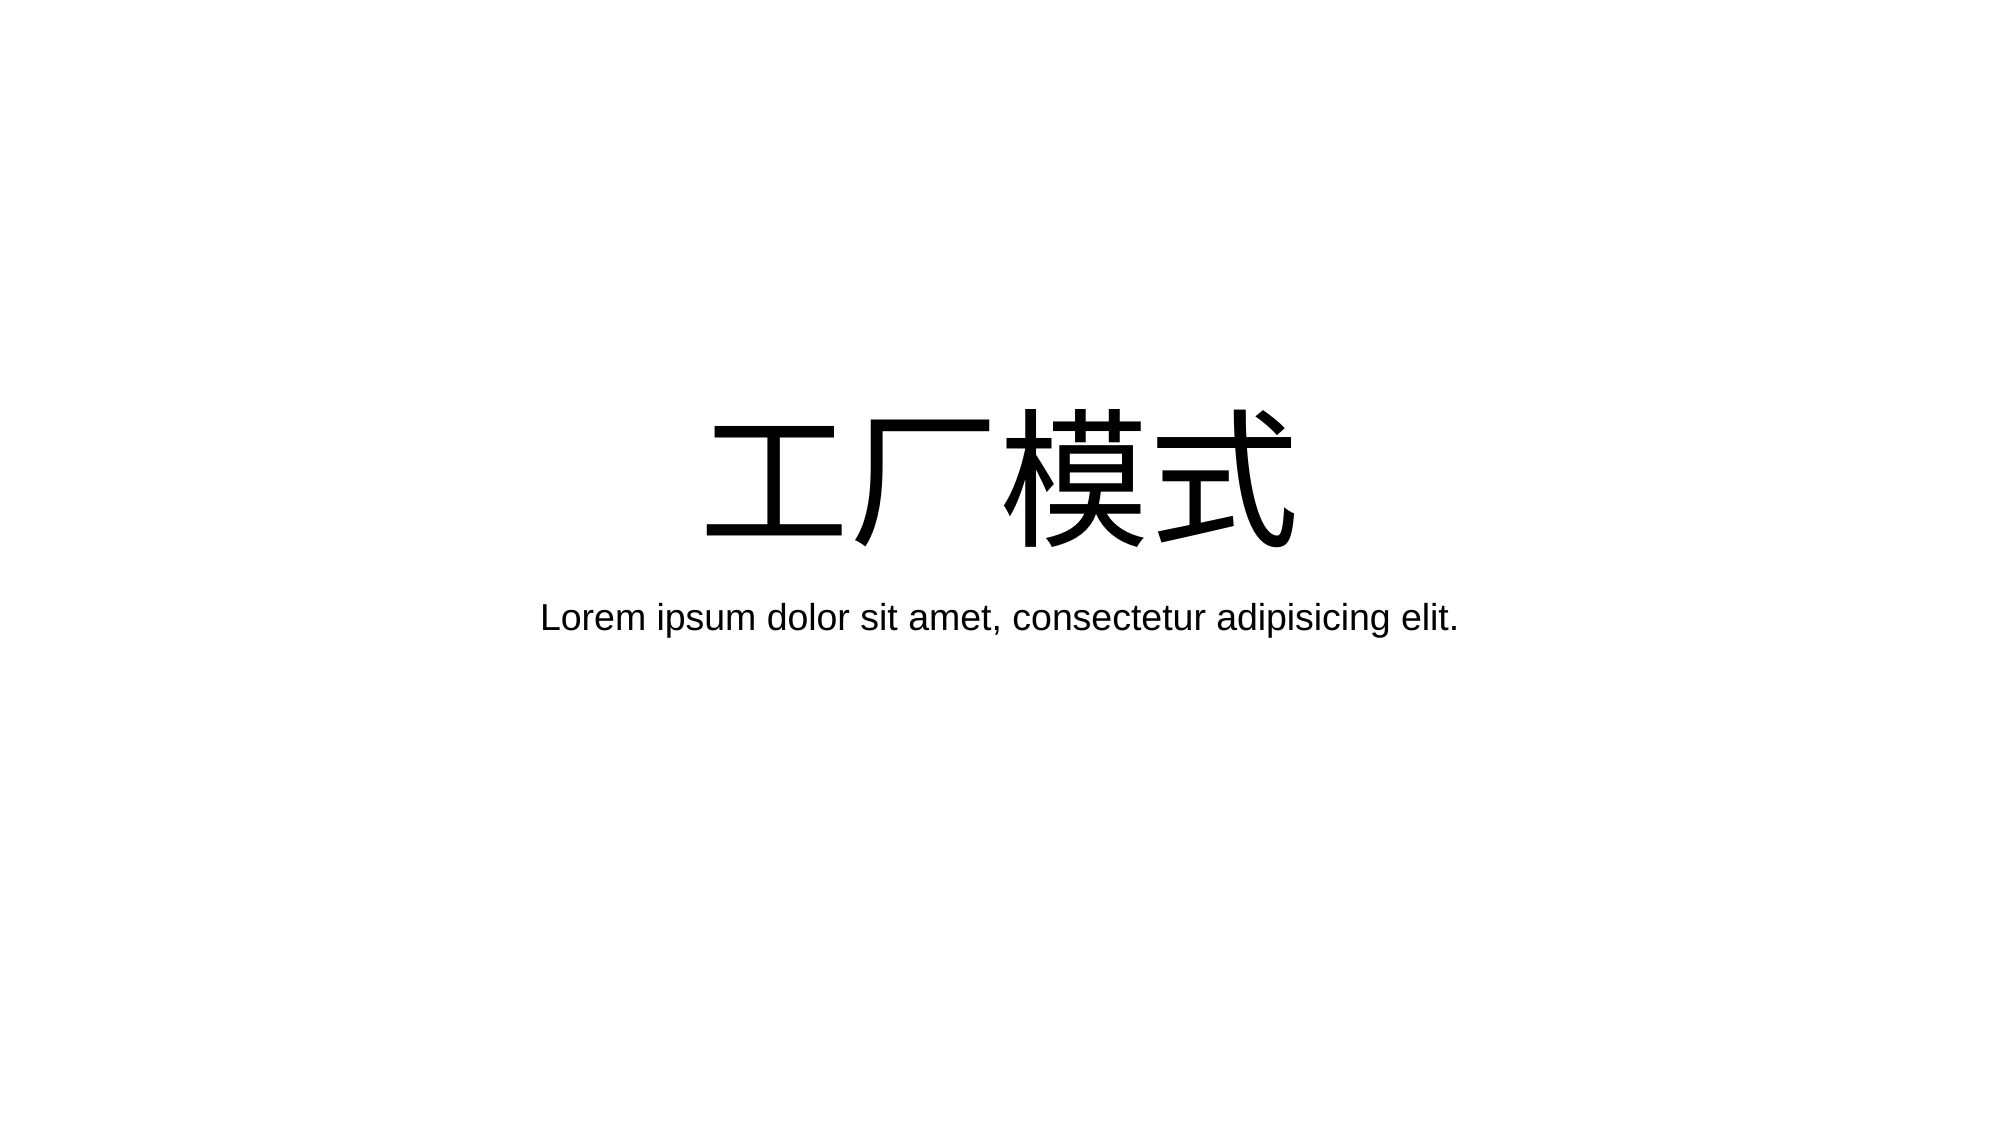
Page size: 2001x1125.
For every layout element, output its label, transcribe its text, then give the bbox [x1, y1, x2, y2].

subtitle Lorem ipsum dolor sit amet, consectetur adipisicing elit. [249, 590, 1750, 863]
title 工厂模式 [249, 184, 1750, 576]
